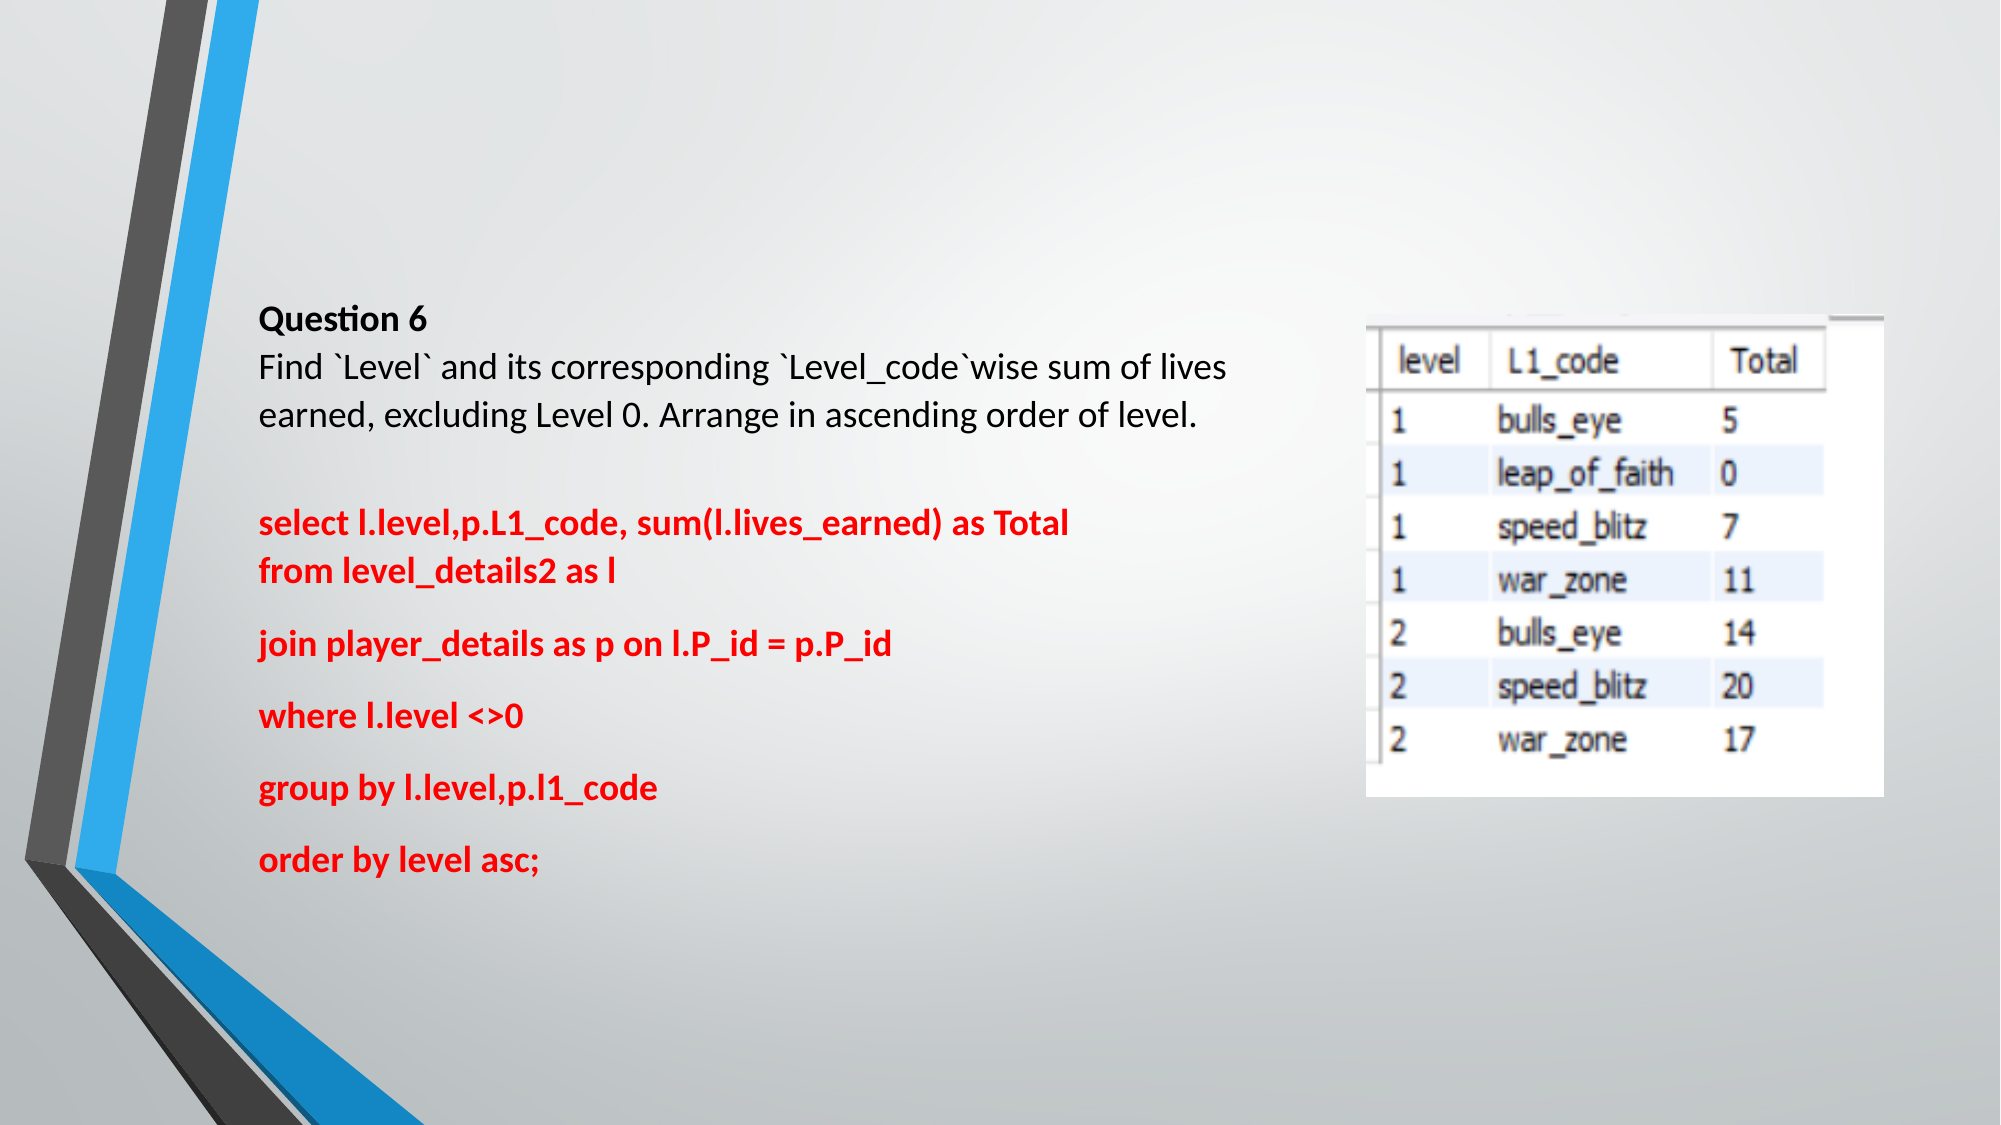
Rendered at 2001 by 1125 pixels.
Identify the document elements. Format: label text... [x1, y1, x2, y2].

title Question 6 Find `Level` and its corresponding `Level_code`wise sum of lives earned, excluding Level 0. Arrange in ascending order of level. [243, 141, 1263, 488]
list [1366, 314, 1885, 797]
list select l.level,p.L1_code, sum(l.lives_earned) as Total from level_details2 as l join player_details as p on l.P_id = p.P_id where l.level <>0 group by l.level,p.l1_code order by level asc; [243, 487, 1144, 928]
